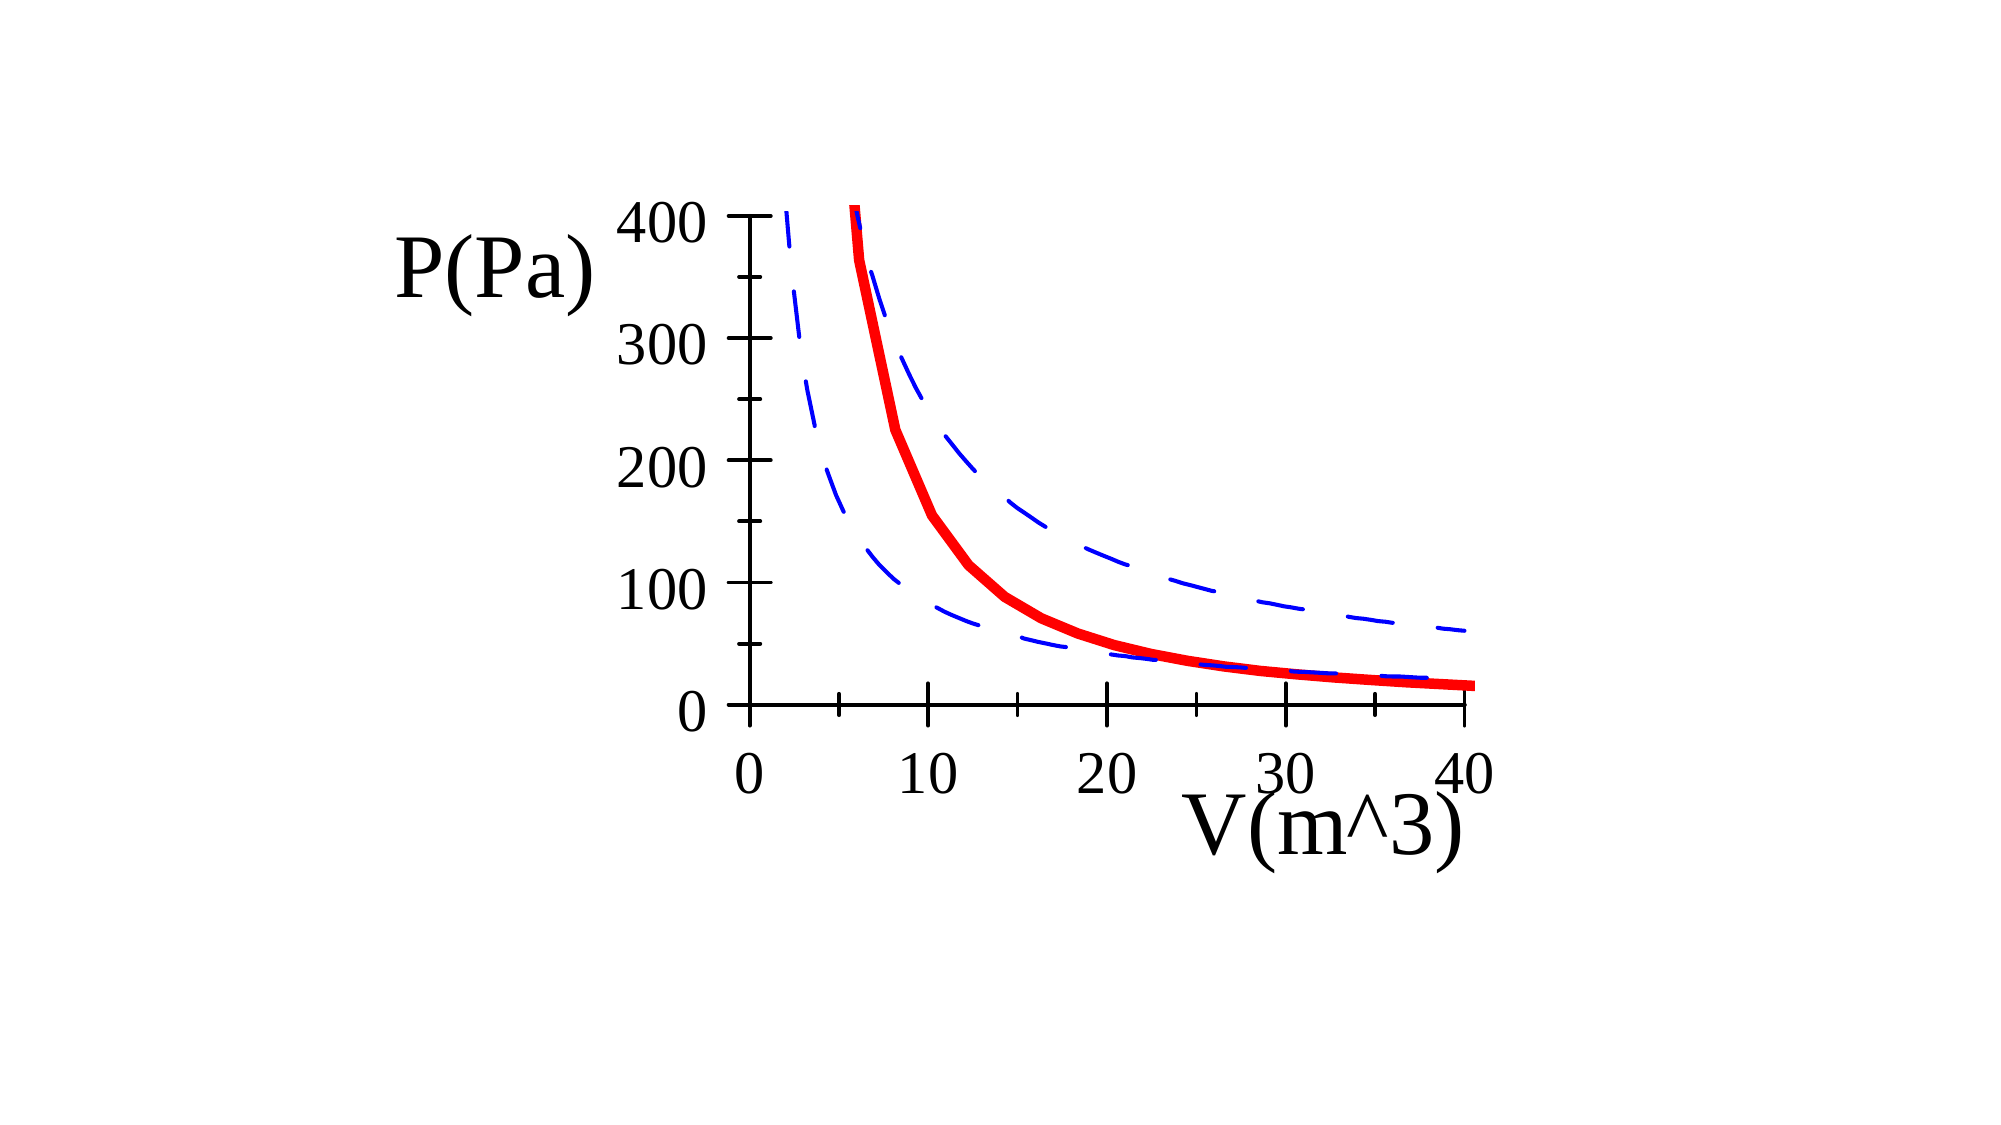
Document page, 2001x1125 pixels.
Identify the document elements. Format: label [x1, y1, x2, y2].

picture [351, 132, 1538, 920]
